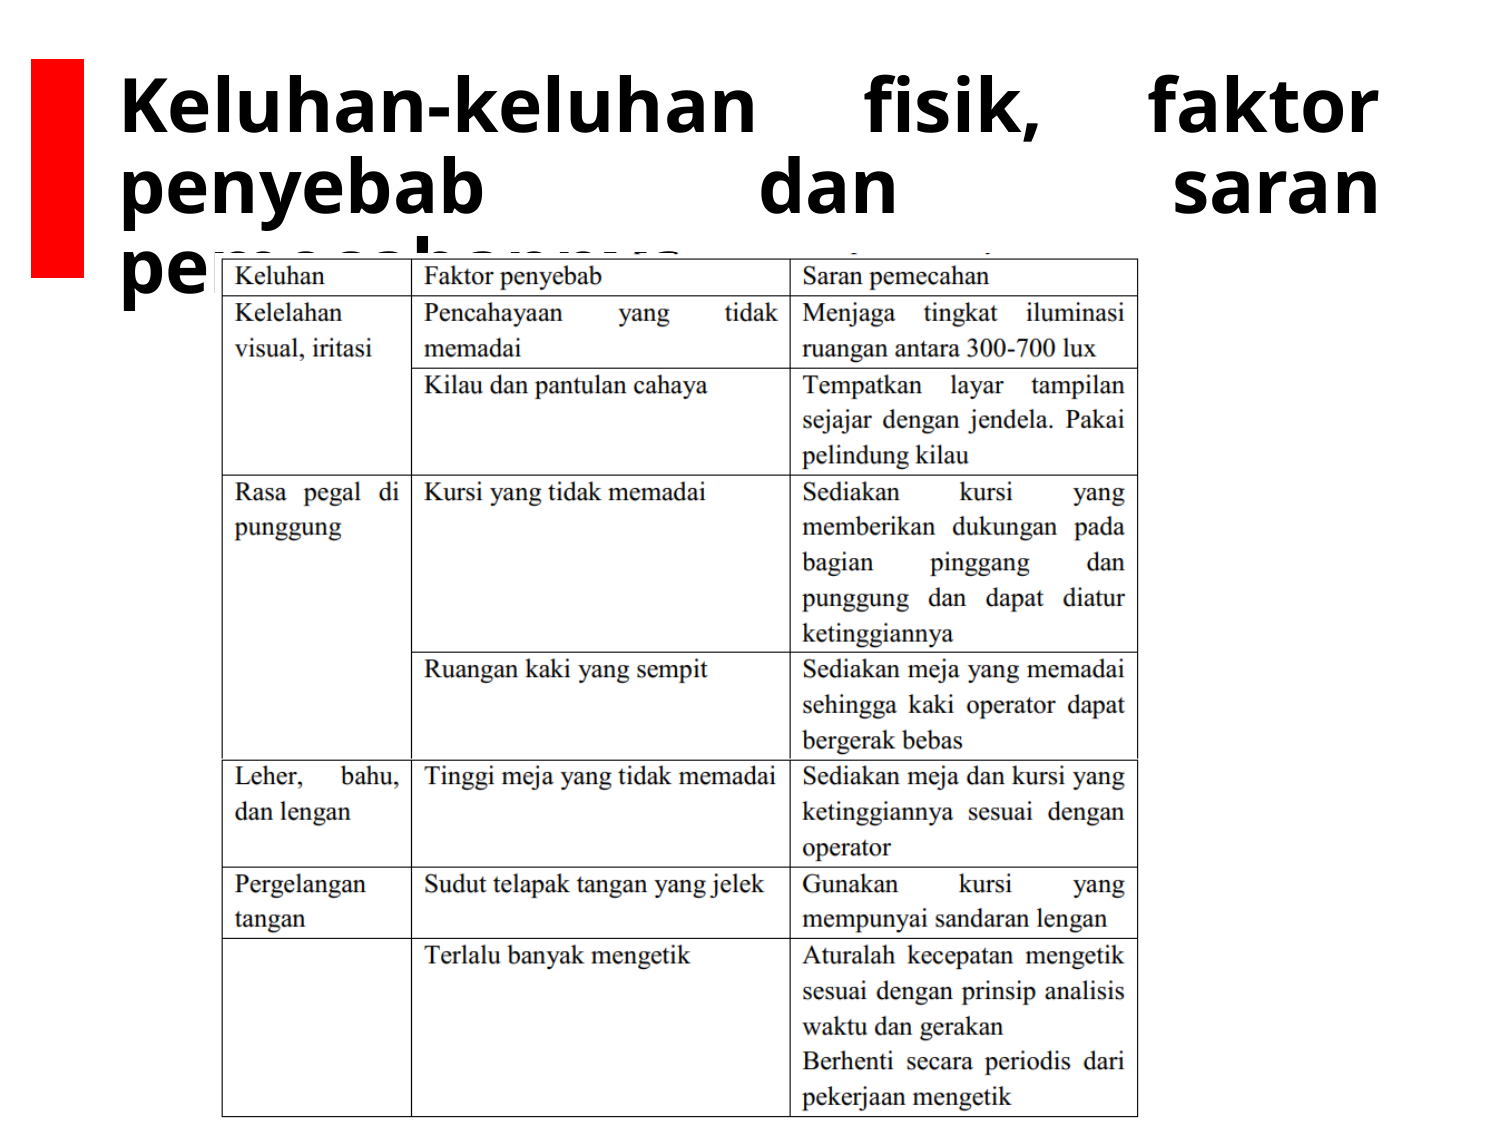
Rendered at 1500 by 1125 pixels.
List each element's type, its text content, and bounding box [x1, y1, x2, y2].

title Keluhan-keluhan fisik, faktor penyebab dan saran pemecahannya [103, 59, 1397, 278]
picture [215, 253, 1146, 1125]
